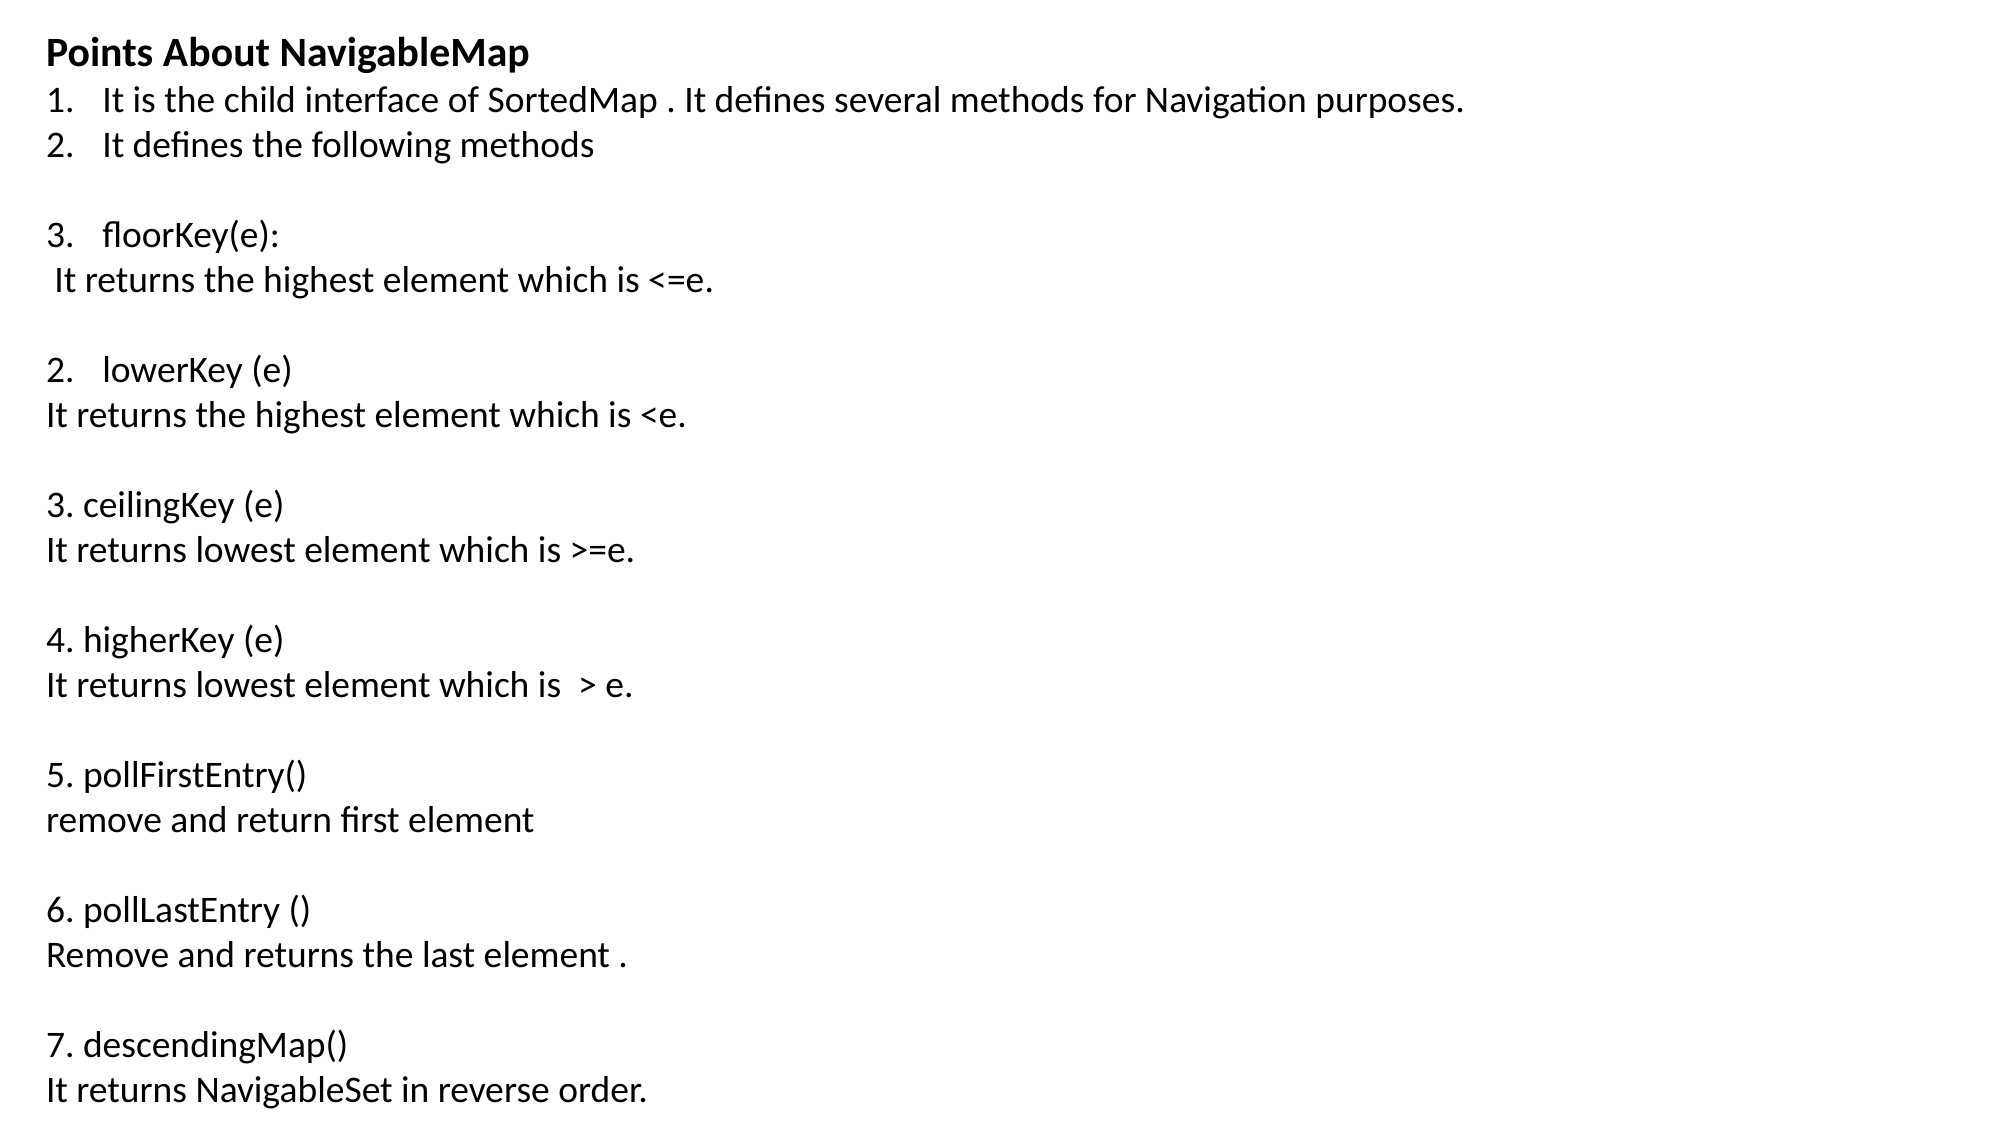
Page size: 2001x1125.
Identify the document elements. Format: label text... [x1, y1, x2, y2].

text_box Points About NavigableMap It is the child interface of SortedMap . It defines several methods for Navigation purposes. It defines the following methods floorKey(e): It returns the highest element which is <=e. lowerKey (e) It returns the highest element which is <e. 3. ceilingKey (e) It returns lowest element which is >=e. 4. higherKey (e) It returns lowest element which is > e. 5. pollFirstEntry() remove and return first element 6. pollLastEntry () Remove and returns the last element . 7. descendingMap() It returns NavigableSet in reverse order. [31, 17, 1969, 1125]
